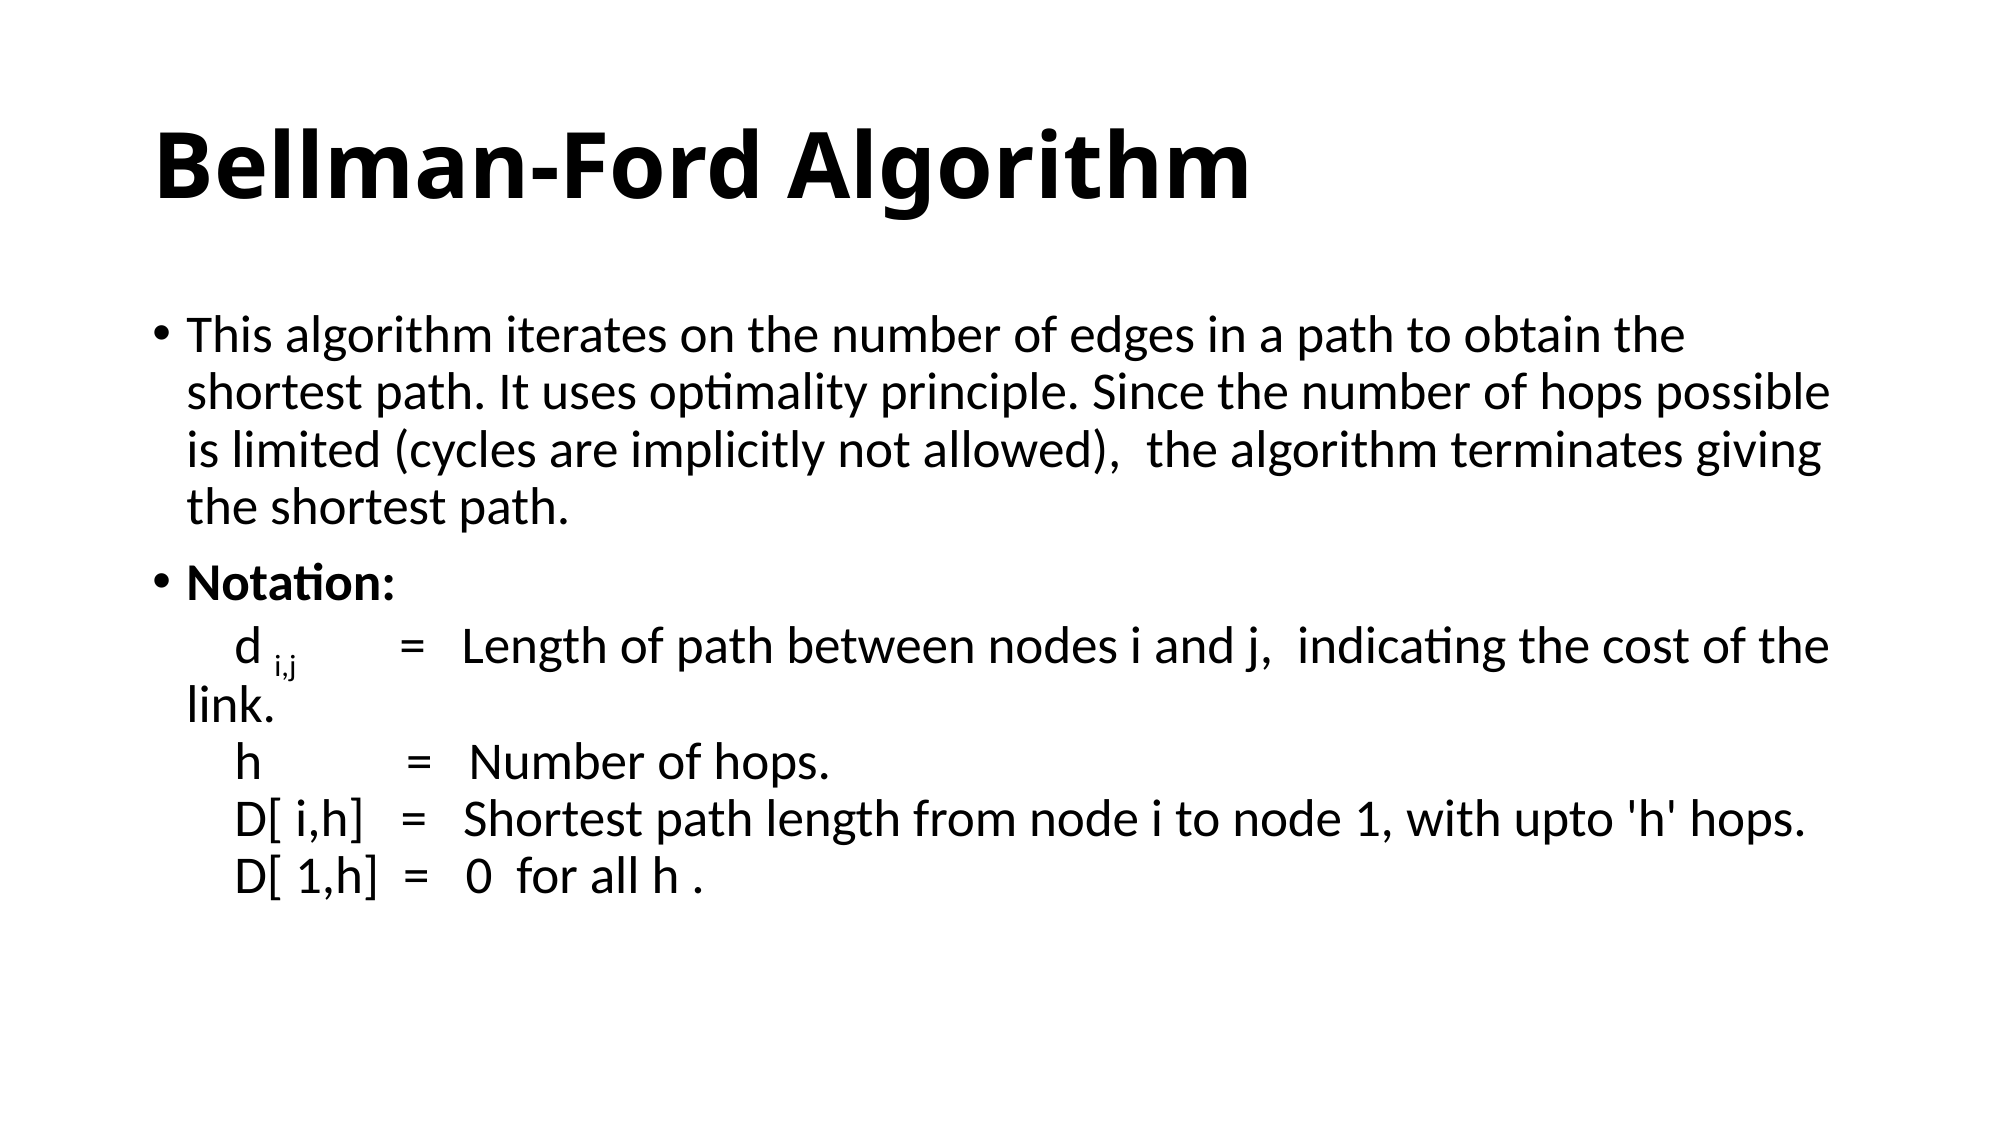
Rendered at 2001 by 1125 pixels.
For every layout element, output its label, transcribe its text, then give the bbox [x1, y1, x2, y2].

list This algorithm iterates on the number of edges in a path to obtain the shortest path. It uses optimality principle. Since the number of hops possible is limited (cycles are implicitly not allowed), the algorithm terminates giving the shortest path. Notation: d i,j = Length of path between nodes i and j, indicating the cost of the link. h = Number of hops. D[ i,h] = Shortest path length from node i to node 1, with upto 'h' hops. D[ 1,h] = 0 for all h . [137, 299, 1863, 1014]
title Bellman-Ford Algorithm [137, 59, 1863, 278]
